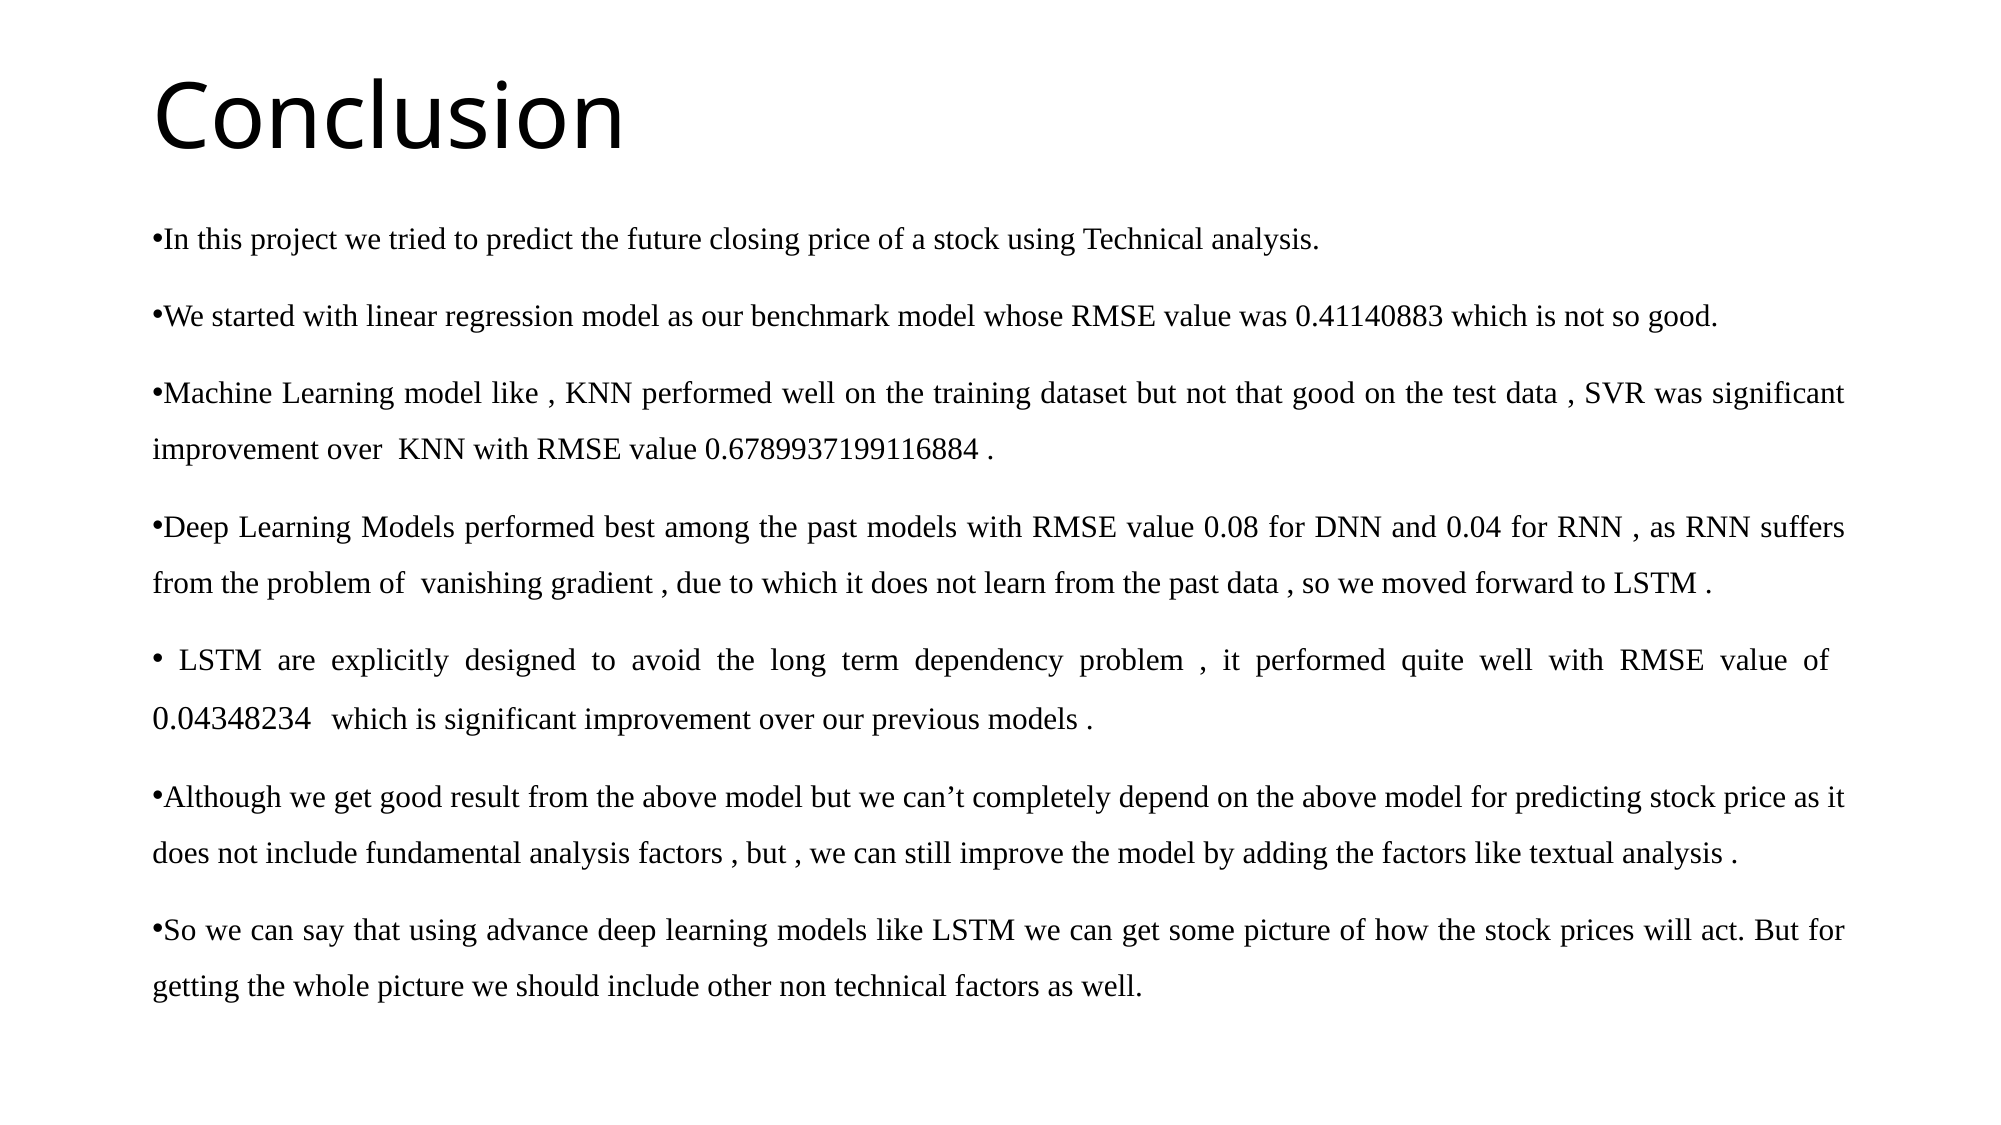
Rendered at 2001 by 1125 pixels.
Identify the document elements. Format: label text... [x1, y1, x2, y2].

list In this project we tried to predict the future closing price of a stock using Technical analysis. We started with linear regression model as our benchmark model whose RMSE value was 0.41140883 which is not so good. Machine Learning model like , KNN performed well on the training dataset but not that good on the test data , SVR was significant improvement over KNN with RMSE value 0.6789937199116884 . Deep Learning Models performed best among the past models with RMSE value 0.08 for DNN and 0.04 for RNN , as RNN suffers from the problem of vanishing gradient , due to which it does not learn from the past data , so we moved forward to LSTM . LSTM are explicitly designed to avoid the long term dependency problem , it performed quite well with RMSE value of 0.04348234 which is significant improvement over our previous models . Although we get good result from the above model but we can’t completely depend on the above model for predicting stock price as it does not include fundamental analysis factors , but , we can still improve the model by adding the factors like textual analysis . So we can say that using advance deep learning models like LSTM we can get some picture of how the stock prices will act. But for getting the whole picture we should include other non technical factors as well. [137, 192, 1863, 1014]
title Conclusion [137, 59, 1863, 179]
